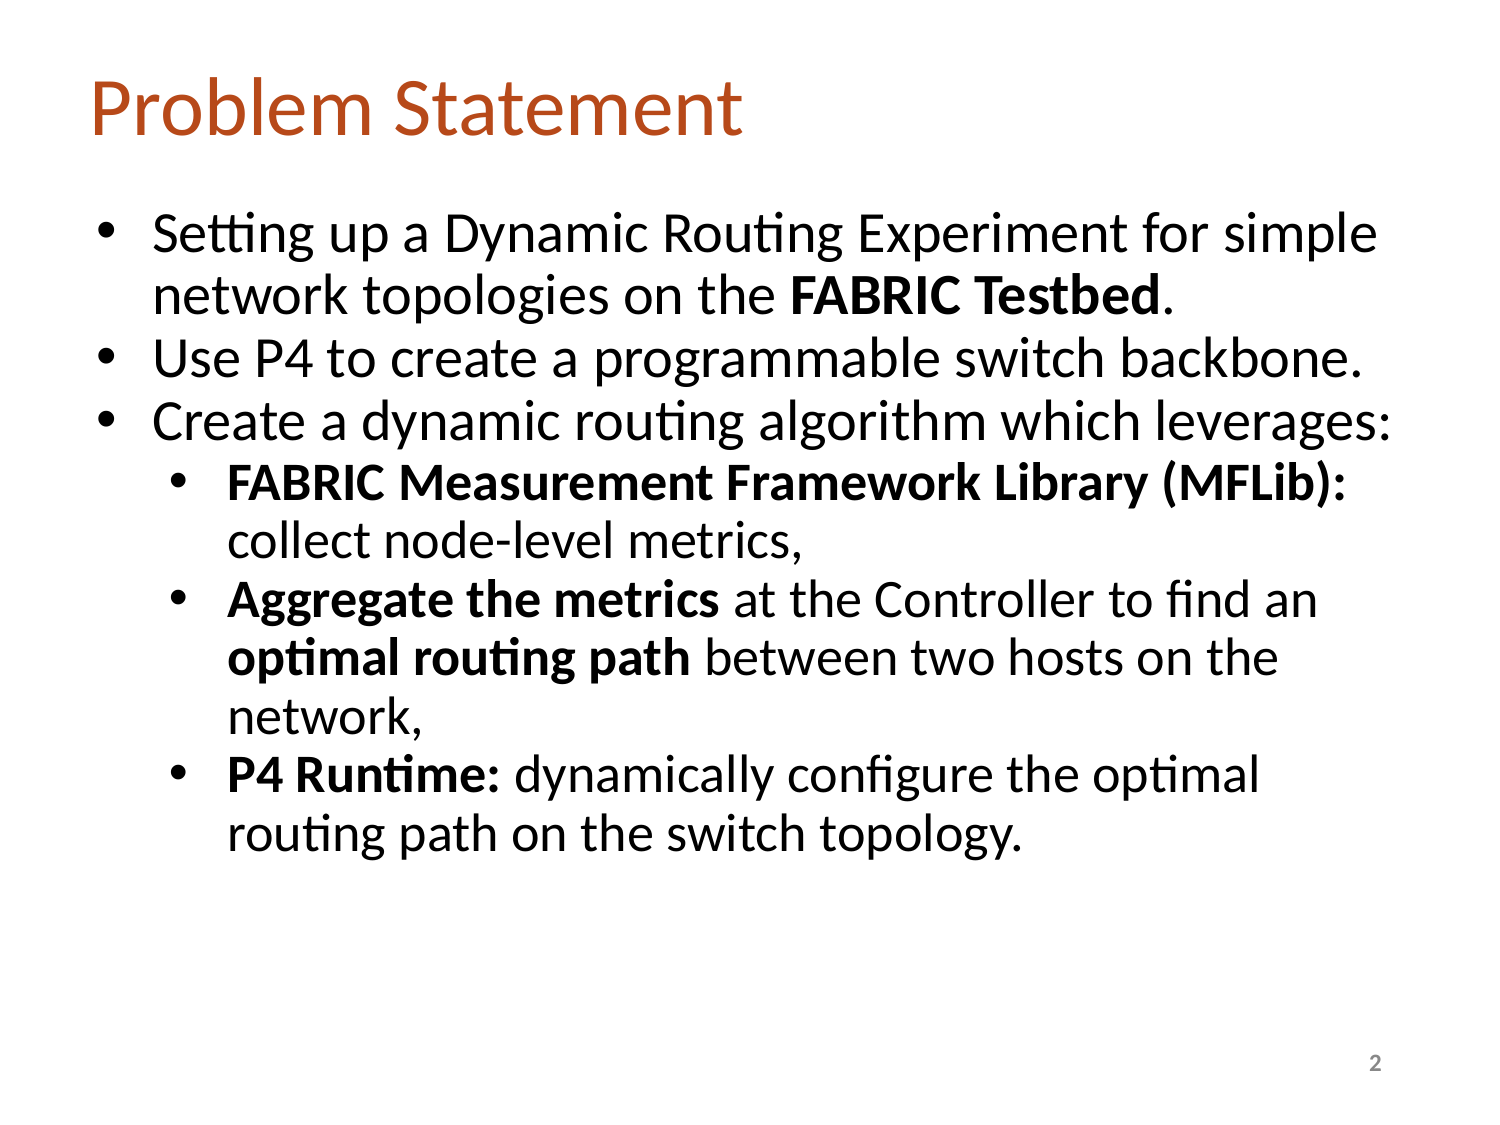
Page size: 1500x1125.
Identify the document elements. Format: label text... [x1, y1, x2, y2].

title Problem Statement [74, 38, 1426, 256]
list Setting up a Dynamic Routing Experiment for simple network topologies on the FABRIC Testbed. Use P4 to create a programmable switch backbone. Create a dynamic routing algorithm which leverages: FABRIC Measurement Framework Library (MFLib): collect node-level metrics, Aggregate the metrics at the Controller to find an optimal routing path between two hosts on the network, P4 Runtime: dynamically configure the optimal routing path on the switch topology. [62, 194, 1414, 908]
slide_number 2 [1059, 1020, 1397, 1103]
